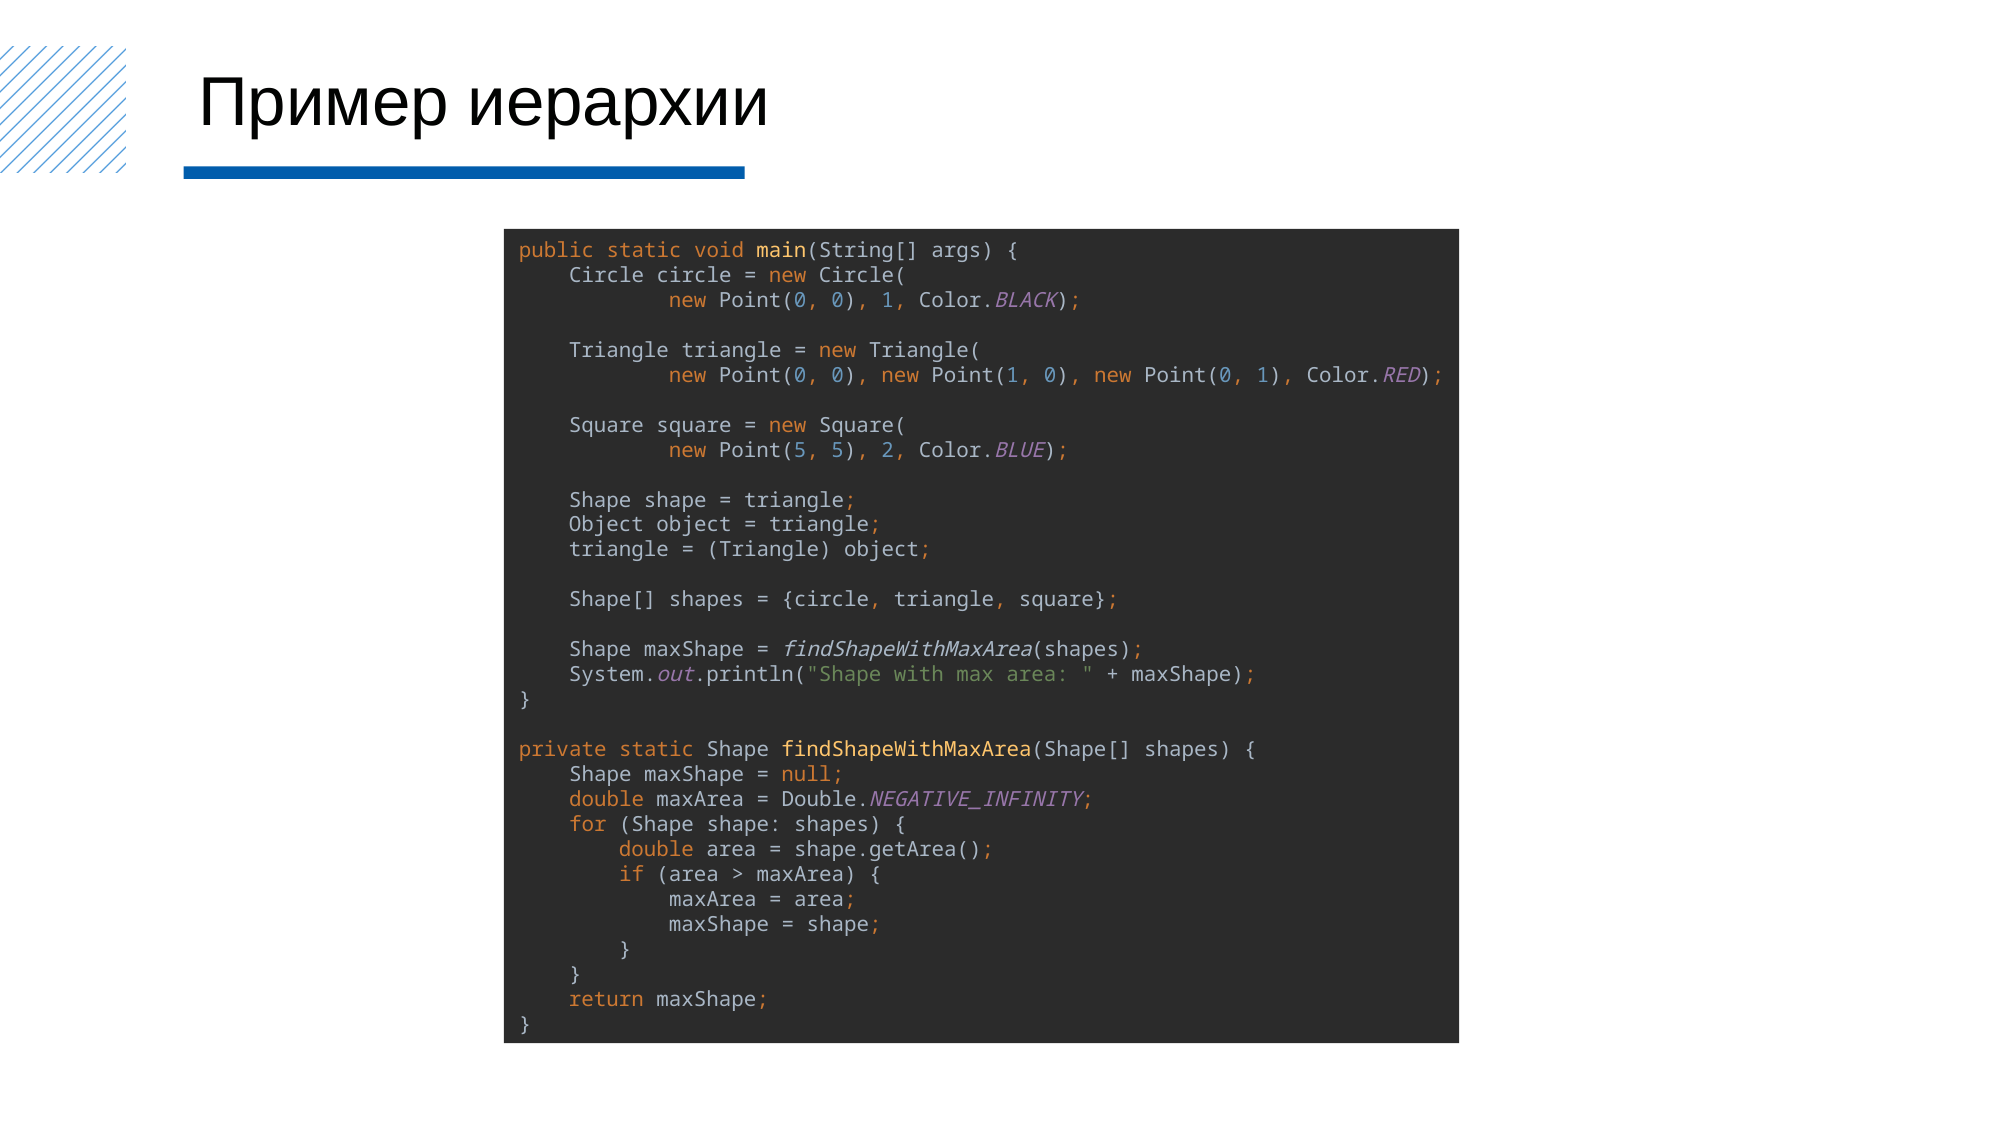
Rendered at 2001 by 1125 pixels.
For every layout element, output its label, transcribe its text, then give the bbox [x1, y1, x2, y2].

picture [0, 46, 126, 173]
text_box public static void main(String[] args) { Circle circle = new Circle( new Point(0, 0), 1, Color.BLACK); Triangle triangle = new Triangle( new Point(0, 0), new Point(1, 0), new Point(0, 1), Color.RED); Square square = new Square( new Point(5, 5), 2, Color.BLUE); Shape shape = triangle; Object object = triangle; triangle = (Triangle) object; Shape[] shapes = {circle, triangle, square}; Shape maxShape = findShapeWithMaxArea(shapes); System.out.println("Shape with max area: " + maxShape); } private static Shape findShapeWithMaxArea(Shape[] shapes) { Shape maxShape = null; double maxArea = Double.NEGATIVE_INFINITY; for (Shape shape: shapes) { double area = shape.getArea(); if (area > maxArea) { maxArea = area; maxShape = shape; } } return maxShape; } [504, 228, 1460, 1044]
list Пример иерархии [183, 58, 1780, 149]
